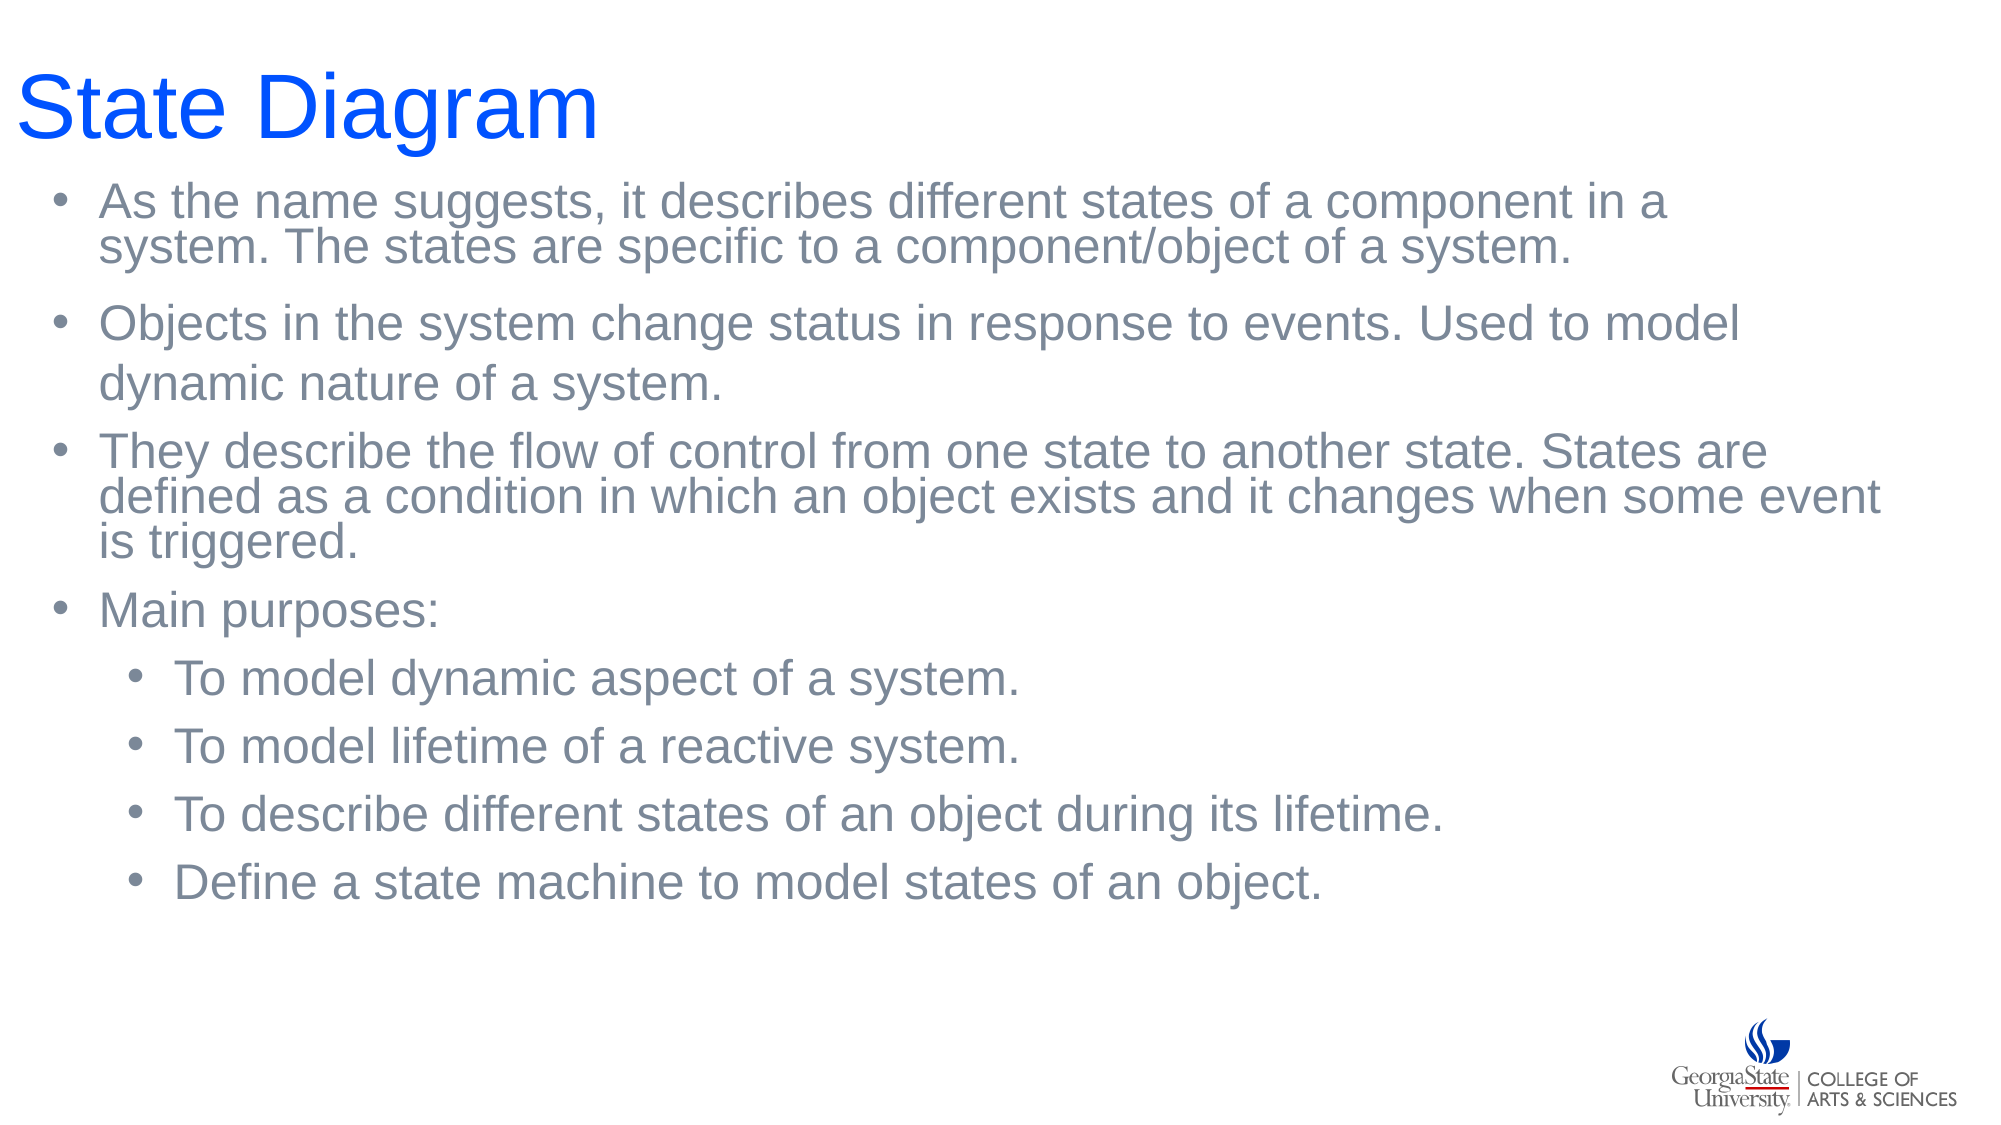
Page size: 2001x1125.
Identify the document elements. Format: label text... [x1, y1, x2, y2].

text_box As the name suggests, it describes different states of a component in a system. The states are specific to a component/object of a system. Objects in the system change status in response to events. Used to model dynamic nature of a system. They describe the flow of control from one state to another state. States are defined as a condition in which an object exists and it changes when some event is triggered. Main purposes: To model dynamic aspect of a system. To model lifetime of a reactive system. To describe different states of an object during its lifetime. Define a state machine to model states of an object. [34, 176, 1924, 1054]
title State Diagram [0, 0, 1725, 218]
picture [1671, 1005, 1959, 1121]
